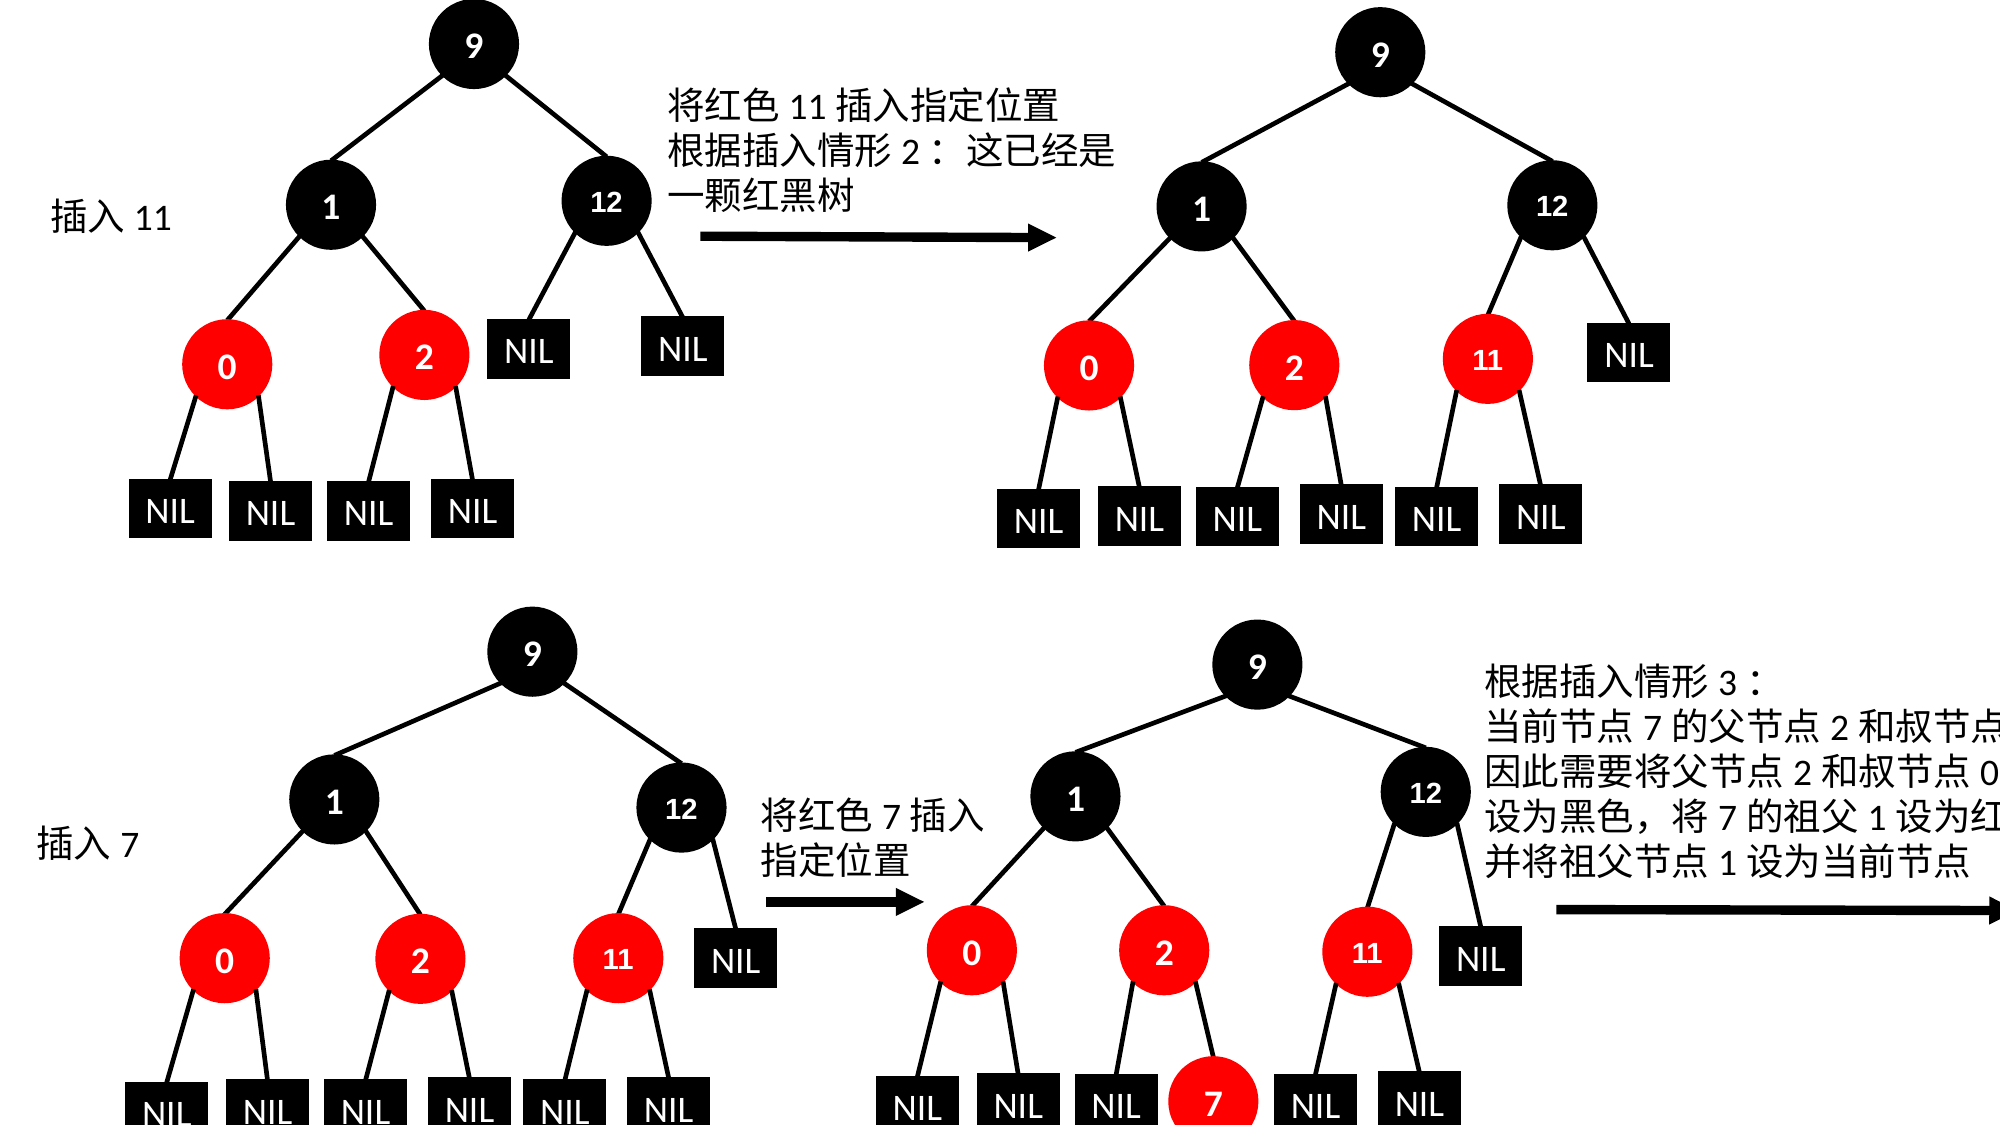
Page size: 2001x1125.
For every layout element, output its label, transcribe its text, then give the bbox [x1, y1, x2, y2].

text_box 1 [285, 159, 377, 250]
text_box NIL [1274, 1074, 1357, 1125]
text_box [224, 830, 304, 915]
text_box 将红色7插入 指定位置 [745, 784, 1000, 890]
text_box 9 [1212, 619, 1303, 710]
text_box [1003, 981, 1019, 1075]
text_box NIL [229, 481, 312, 541]
text_box 12 [1507, 160, 1598, 251]
text_box 12 [561, 155, 652, 246]
text_box 9 [1335, 7, 1426, 98]
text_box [618, 838, 651, 915]
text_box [1436, 389, 1457, 488]
text_box 11 [573, 913, 664, 1004]
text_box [505, 75, 607, 157]
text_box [1288, 695, 1426, 748]
text_box NIL [129, 479, 212, 538]
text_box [1106, 827, 1165, 907]
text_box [1195, 981, 1214, 1058]
text_box NIL [1439, 926, 1522, 986]
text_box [1315, 982, 1337, 1075]
text_box NIL [523, 1079, 606, 1125]
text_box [564, 989, 588, 1081]
text_box 1 [1156, 161, 1247, 252]
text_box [368, 386, 394, 482]
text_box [1456, 823, 1481, 927]
text_box NIL [627, 1077, 710, 1125]
text_box NIL [431, 479, 514, 538]
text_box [166, 989, 194, 1083]
text_box NIL [1098, 486, 1181, 546]
text_box NIL [641, 316, 724, 376]
text_box 12 [636, 762, 727, 853]
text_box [1038, 396, 1058, 490]
text_box NIL [226, 1079, 309, 1125]
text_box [649, 989, 669, 1079]
text_box 2 [379, 309, 470, 401]
text_box 9 [487, 606, 578, 697]
text_box NIL [876, 1076, 959, 1125]
text_box NIL [997, 489, 1080, 548]
text_box NIL [428, 1077, 511, 1125]
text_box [258, 395, 271, 482]
text_box 插入7 [21, 813, 155, 873]
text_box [170, 395, 197, 480]
text_box 根据插入情形3： 当前节点7的父节点2和叔节点0都是红色。 因此需要将父节点2和叔节点0都 设为黑色，将7的祖父1设为红色， 并将祖父节点1设为当前节点 [1469, 650, 2000, 890]
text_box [334, 682, 502, 756]
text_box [227, 235, 300, 321]
text_box 2 [375, 913, 466, 1004]
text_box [451, 989, 470, 1079]
text_box 0 [179, 913, 270, 1004]
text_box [528, 231, 576, 320]
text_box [563, 682, 682, 764]
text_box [455, 386, 473, 480]
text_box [365, 989, 390, 1081]
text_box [255, 989, 268, 1081]
text_box NIL [1300, 484, 1383, 544]
text_box 2 [1249, 320, 1340, 411]
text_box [1367, 823, 1395, 908]
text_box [1075, 695, 1227, 753]
text_box 插入11 [35, 185, 187, 245]
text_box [365, 830, 421, 915]
text_box NIL [487, 319, 570, 379]
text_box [971, 827, 1045, 907]
text_box 7 [1168, 1056, 1259, 1125]
text_box NIL [1196, 487, 1279, 546]
text_box 2 [1119, 905, 1210, 996]
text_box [1398, 982, 1420, 1073]
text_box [1237, 396, 1264, 488]
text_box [1325, 396, 1342, 486]
text_box 11 [1322, 906, 1413, 997]
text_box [1487, 236, 1522, 315]
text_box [362, 235, 425, 311]
text_box NIL [1378, 1071, 1461, 1125]
text_box 9 [428, 0, 520, 90]
text_box 1 [289, 754, 380, 845]
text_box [330, 75, 443, 161]
text_box 0 [182, 319, 273, 410]
text_box 12 [1380, 746, 1469, 837]
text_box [1116, 981, 1134, 1075]
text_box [1583, 236, 1629, 324]
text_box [1201, 83, 1350, 163]
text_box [637, 235, 683, 314]
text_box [917, 981, 941, 1077]
text_box NIL [327, 481, 410, 541]
text_box NIL [324, 1079, 407, 1125]
text_box NIL [1395, 487, 1478, 546]
text_box NIL [1075, 1074, 1158, 1125]
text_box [712, 838, 736, 930]
text_box NIL [1499, 484, 1582, 544]
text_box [1519, 389, 1541, 486]
text_box 11 [1442, 313, 1533, 404]
text_box NIL [694, 928, 777, 988]
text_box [1120, 396, 1140, 488]
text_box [1411, 83, 1553, 162]
text_box NIL [125, 1082, 208, 1125]
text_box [1089, 237, 1171, 322]
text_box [1232, 237, 1295, 322]
text_box 0 [926, 905, 1017, 996]
text_box 将红色11插入指定位置 根据插入情形2：这已经是 一颗红黑树 [652, 74, 1132, 225]
text_box NIL [1587, 323, 1670, 382]
text_box 1 [1030, 751, 1121, 842]
text_box 0 [1043, 320, 1135, 411]
text_box NIL [977, 1073, 1060, 1125]
